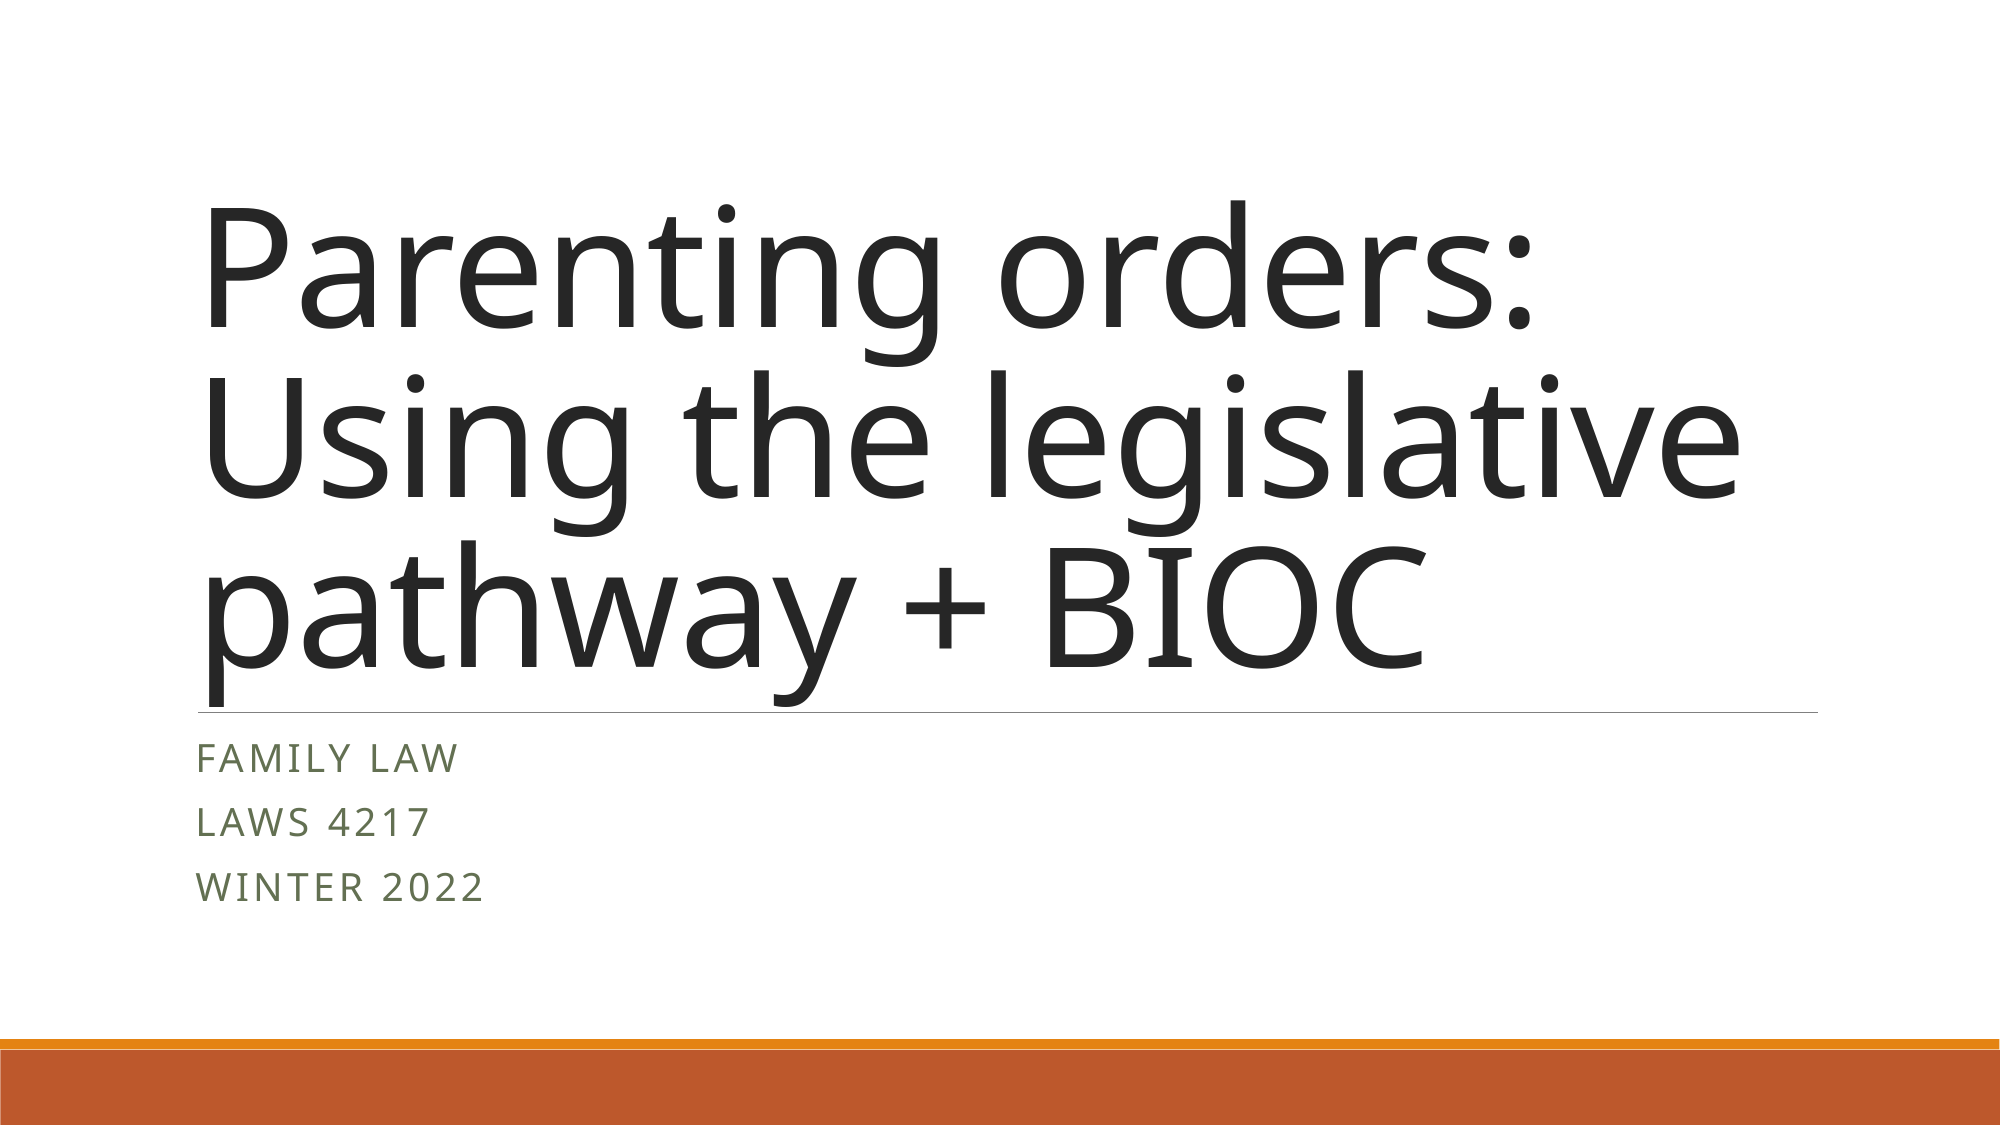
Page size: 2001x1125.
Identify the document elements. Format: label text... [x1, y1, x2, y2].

subtitle Family Law LAWS 4217 Winter 2022 [180, 730, 1831, 919]
title Parenting orders: Using the legislative pathway + BIOC [180, 124, 1830, 710]
